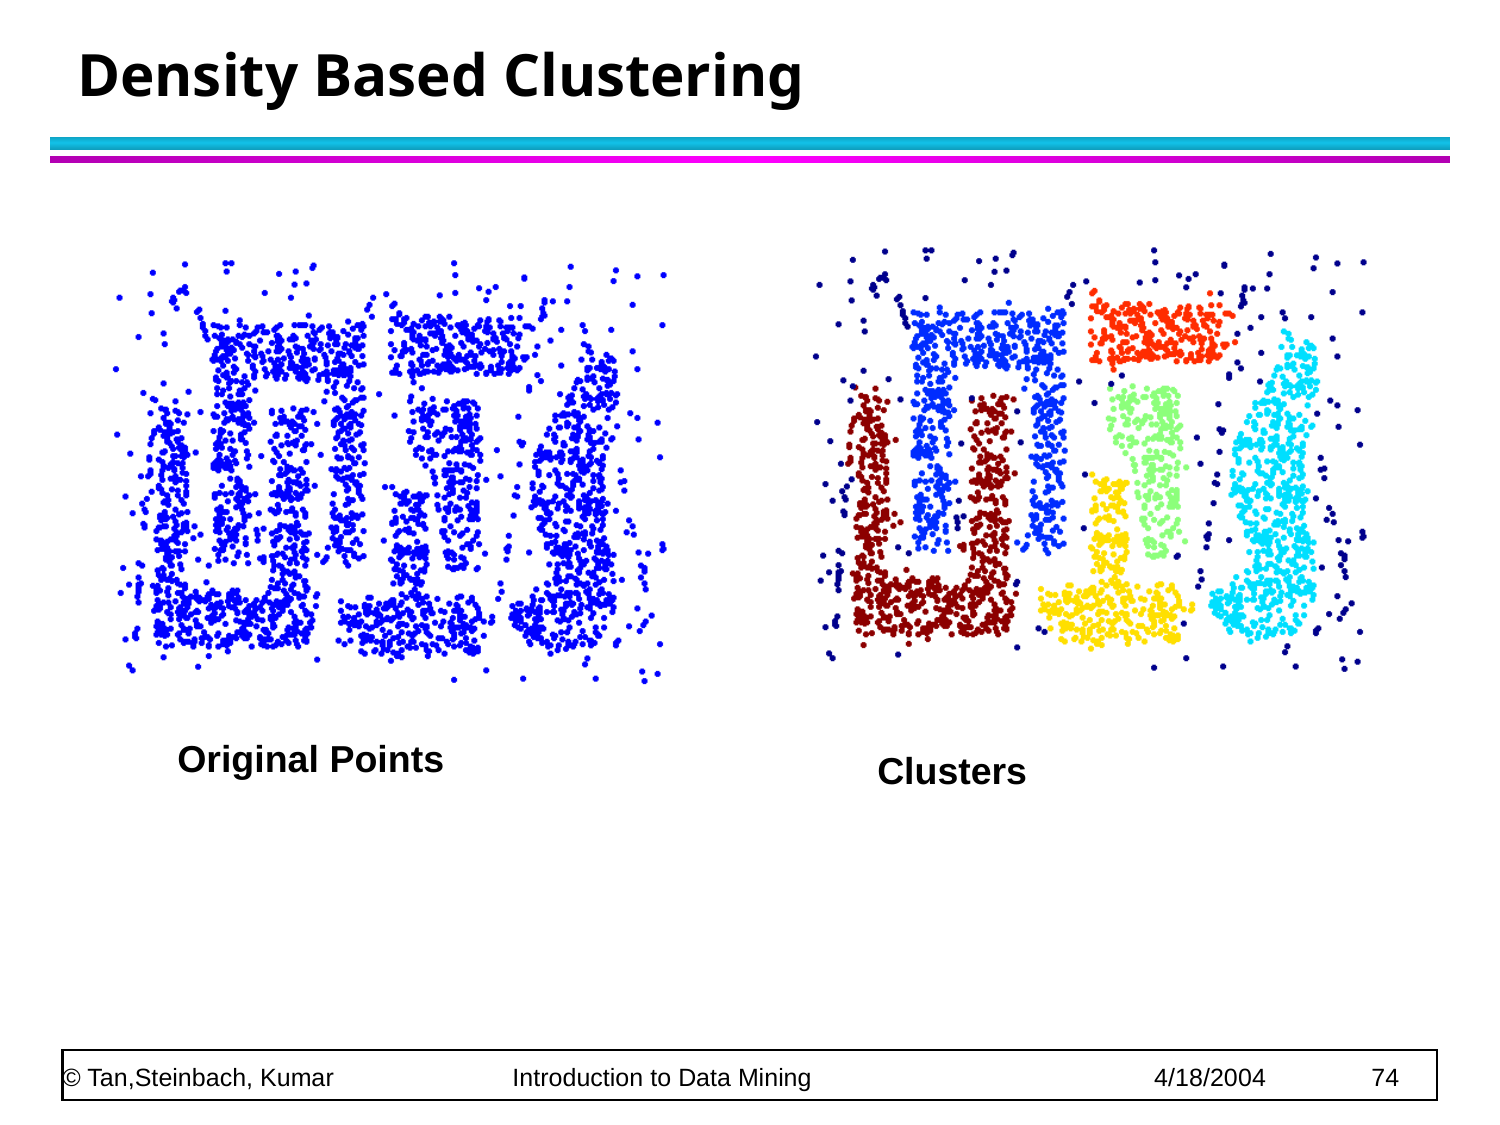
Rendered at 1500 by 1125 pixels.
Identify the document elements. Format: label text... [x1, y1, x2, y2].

title Density Based Clustering [61, 24, 1422, 117]
picture [0, 177, 700, 778]
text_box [700, 164, 1500, 801]
